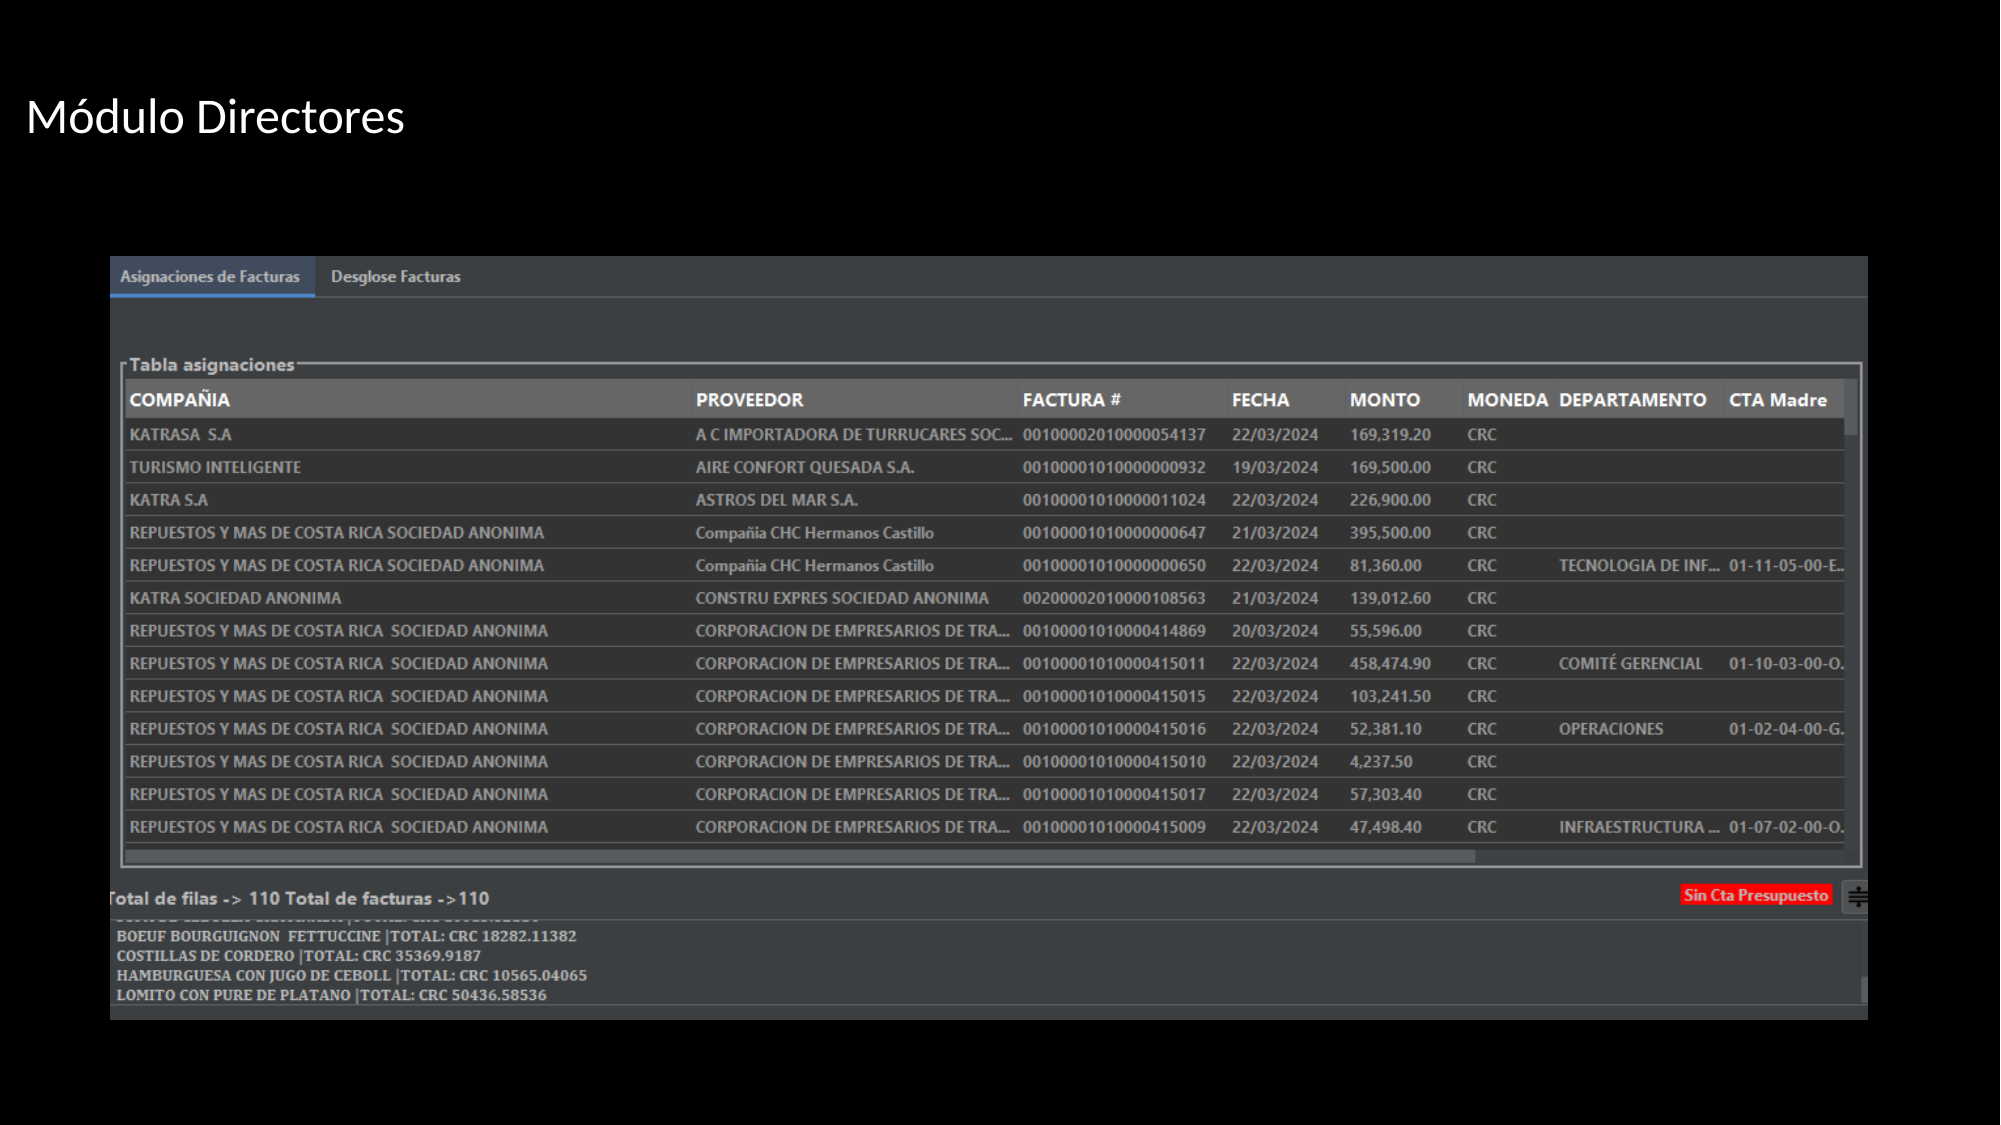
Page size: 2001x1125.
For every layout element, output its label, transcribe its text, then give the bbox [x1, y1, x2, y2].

picture [110, 256, 1868, 1020]
text_box Módulo Directores [10, 75, 1000, 151]
